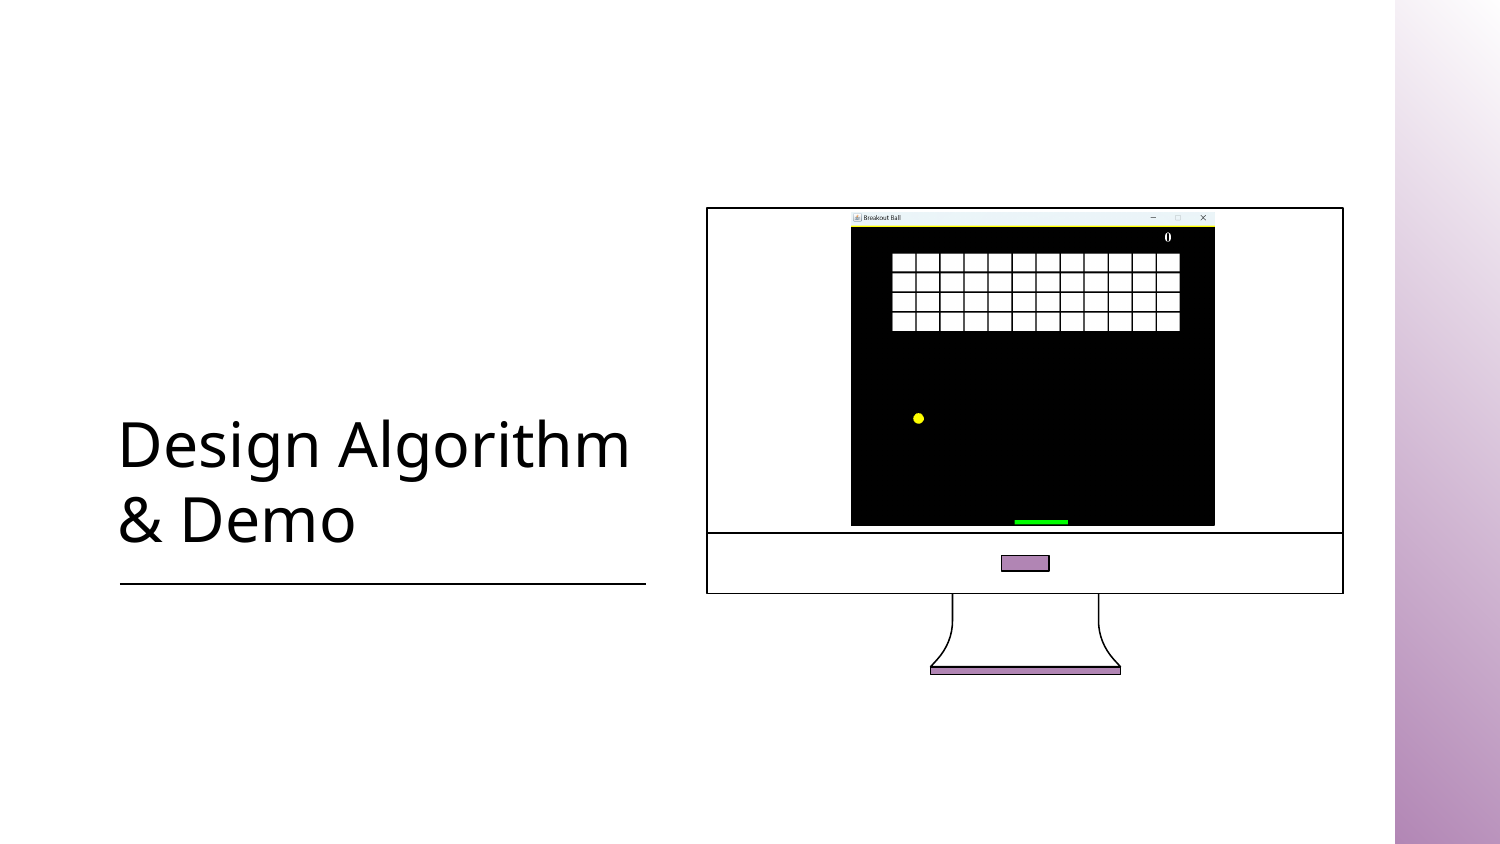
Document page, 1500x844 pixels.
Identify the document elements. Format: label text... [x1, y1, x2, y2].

title Design Algorithm & Demo [102, 387, 692, 571]
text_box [706, 207, 1344, 675]
picture [850, 211, 1215, 526]
